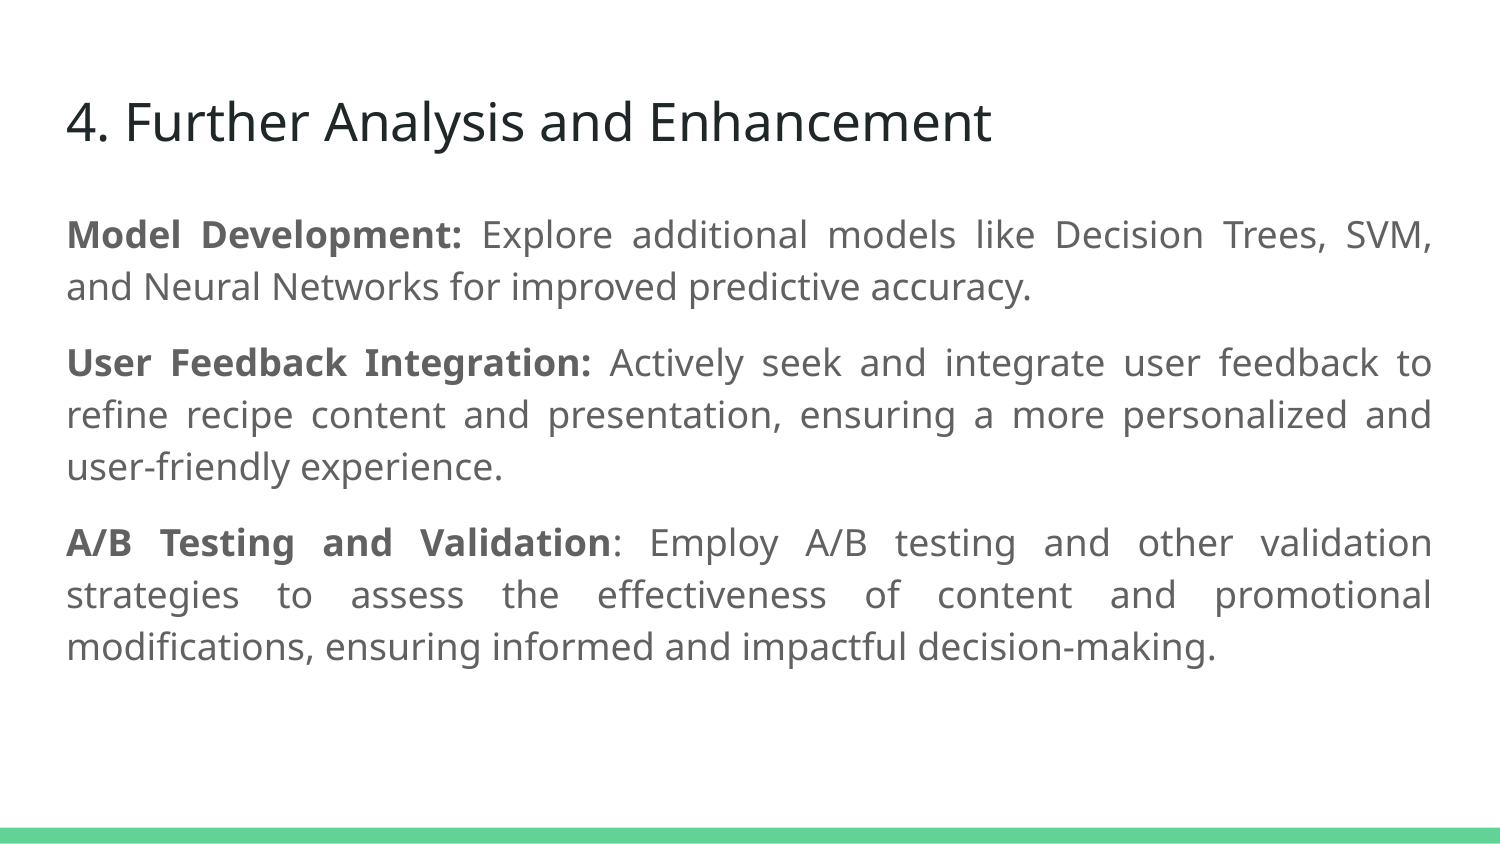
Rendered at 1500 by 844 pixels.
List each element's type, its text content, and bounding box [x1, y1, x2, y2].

title 4. Further Analysis and Enhancement [51, 72, 1449, 167]
list Model Development: Explore additional models like Decision Trees, SVM, and Neural Networks for improved predictive accuracy. User Feedback Integration: Actively seek and integrate user feedback to refine recipe content and presentation, ensuring a more personalized and user-friendly experience. A/B Testing and Validation: Employ A/B testing and other validation strategies to assess the effectiveness of content and promotional modifications, ensuring informed and impactful decision-making. [51, 189, 1449, 750]
